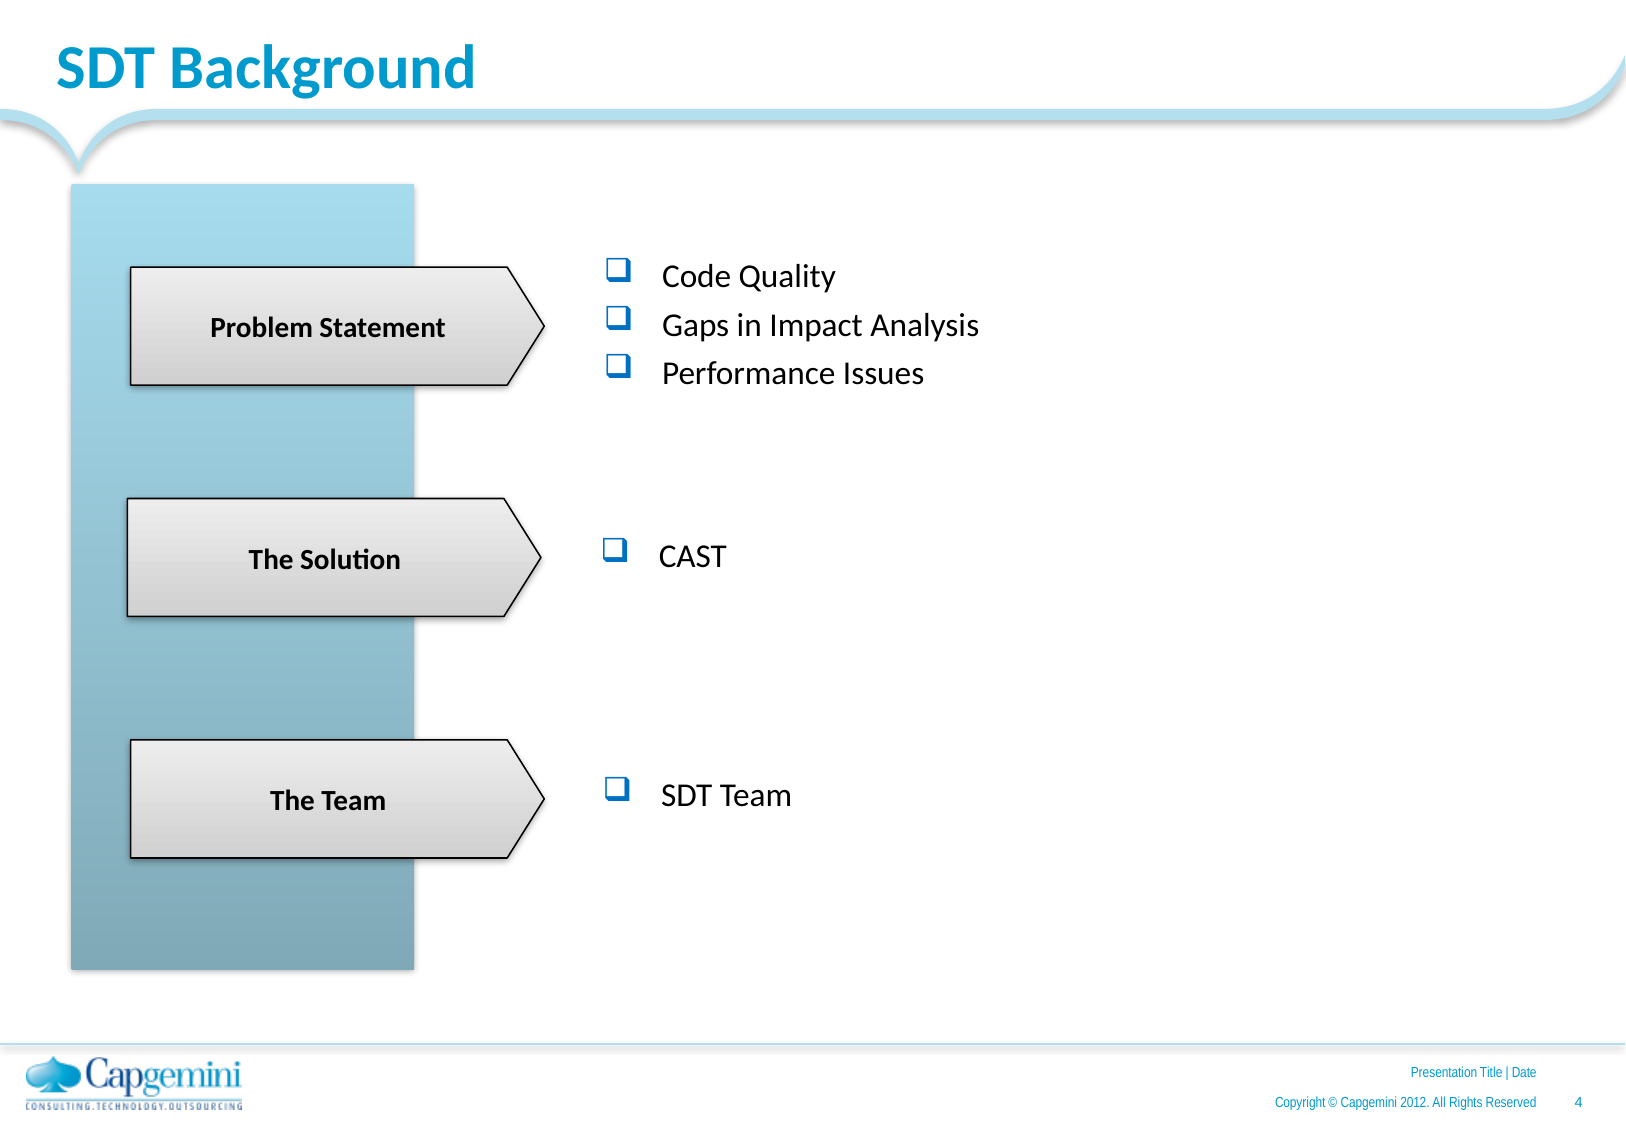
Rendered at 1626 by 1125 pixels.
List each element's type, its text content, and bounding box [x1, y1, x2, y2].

picture [1530, 1096, 1535, 1107]
picture [1290, 1099, 1295, 1107]
text_box SDT Team [588, 727, 1528, 811]
text_box [71, 184, 415, 970]
text_box The Solution [126, 497, 542, 618]
picture [1574, 1097, 1580, 1105]
text_box The Team [129, 739, 545, 859]
text_box CAST [585, 491, 1526, 617]
picture [1388, 1099, 1393, 1107]
picture [26, 1056, 242, 1110]
text_box Code Quality Gaps in Impact Analysis Performance Issues [589, 260, 1529, 386]
title SDT Background [44, 0, 1625, 103]
picture [1356, 1099, 1361, 1110]
picture [1328, 1097, 1337, 1107]
picture [1467, 1096, 1472, 1107]
picture [1442, 1069, 1447, 1077]
picture [1523, 1068, 1529, 1075]
text_box Problem Statement [129, 266, 545, 386]
